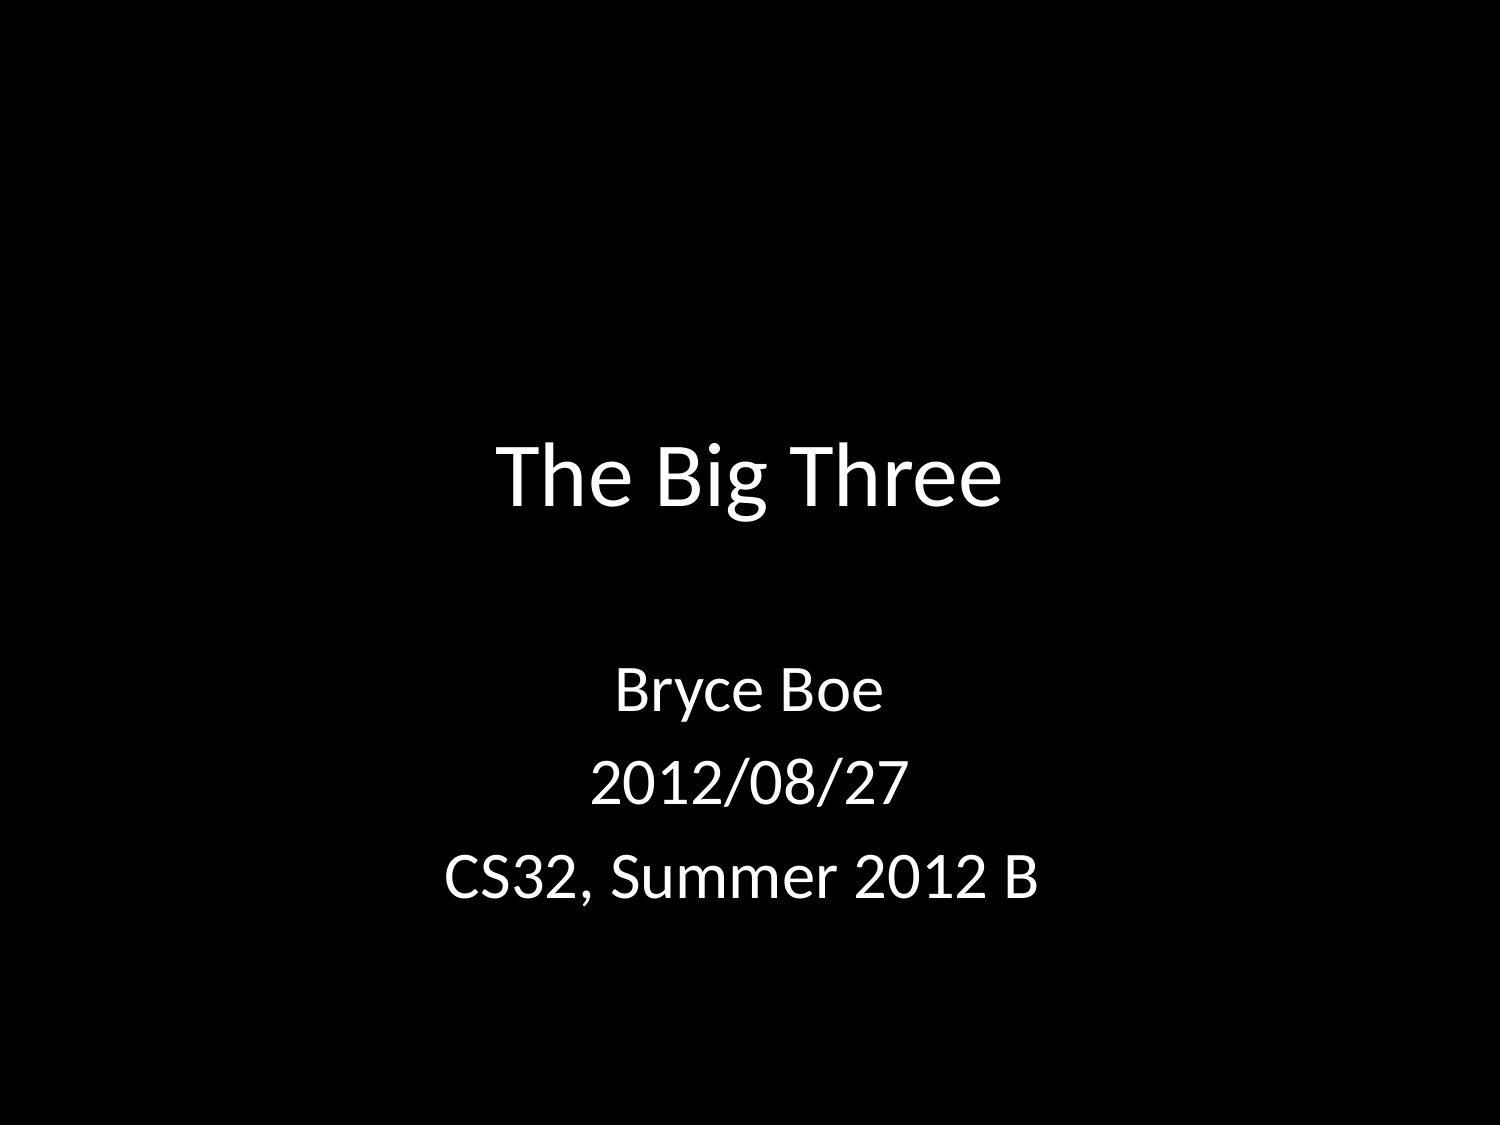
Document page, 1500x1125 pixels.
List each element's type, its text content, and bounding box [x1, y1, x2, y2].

title The Big Three [112, 349, 1388, 591]
subtitle Bryce Boe 2012/08/27 CS32, Summer 2012 B [225, 637, 1275, 925]
